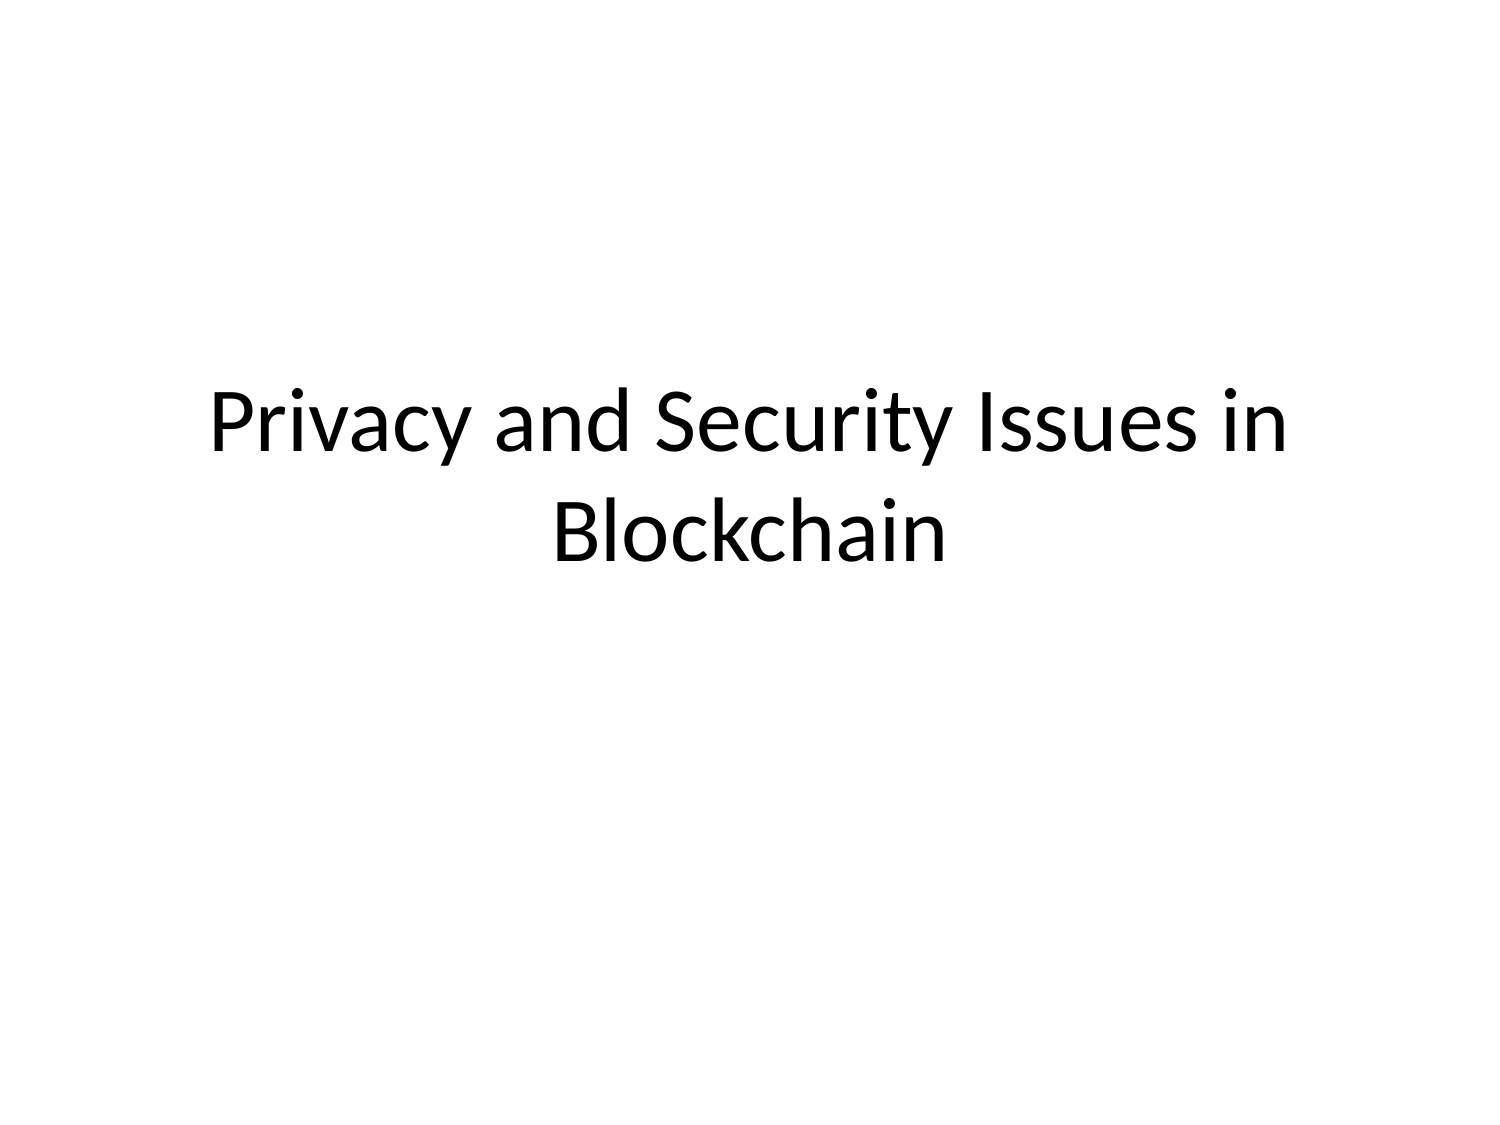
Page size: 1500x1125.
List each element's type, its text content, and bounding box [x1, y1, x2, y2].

title Privacy and Security Issues in Blockchain [112, 349, 1388, 591]
